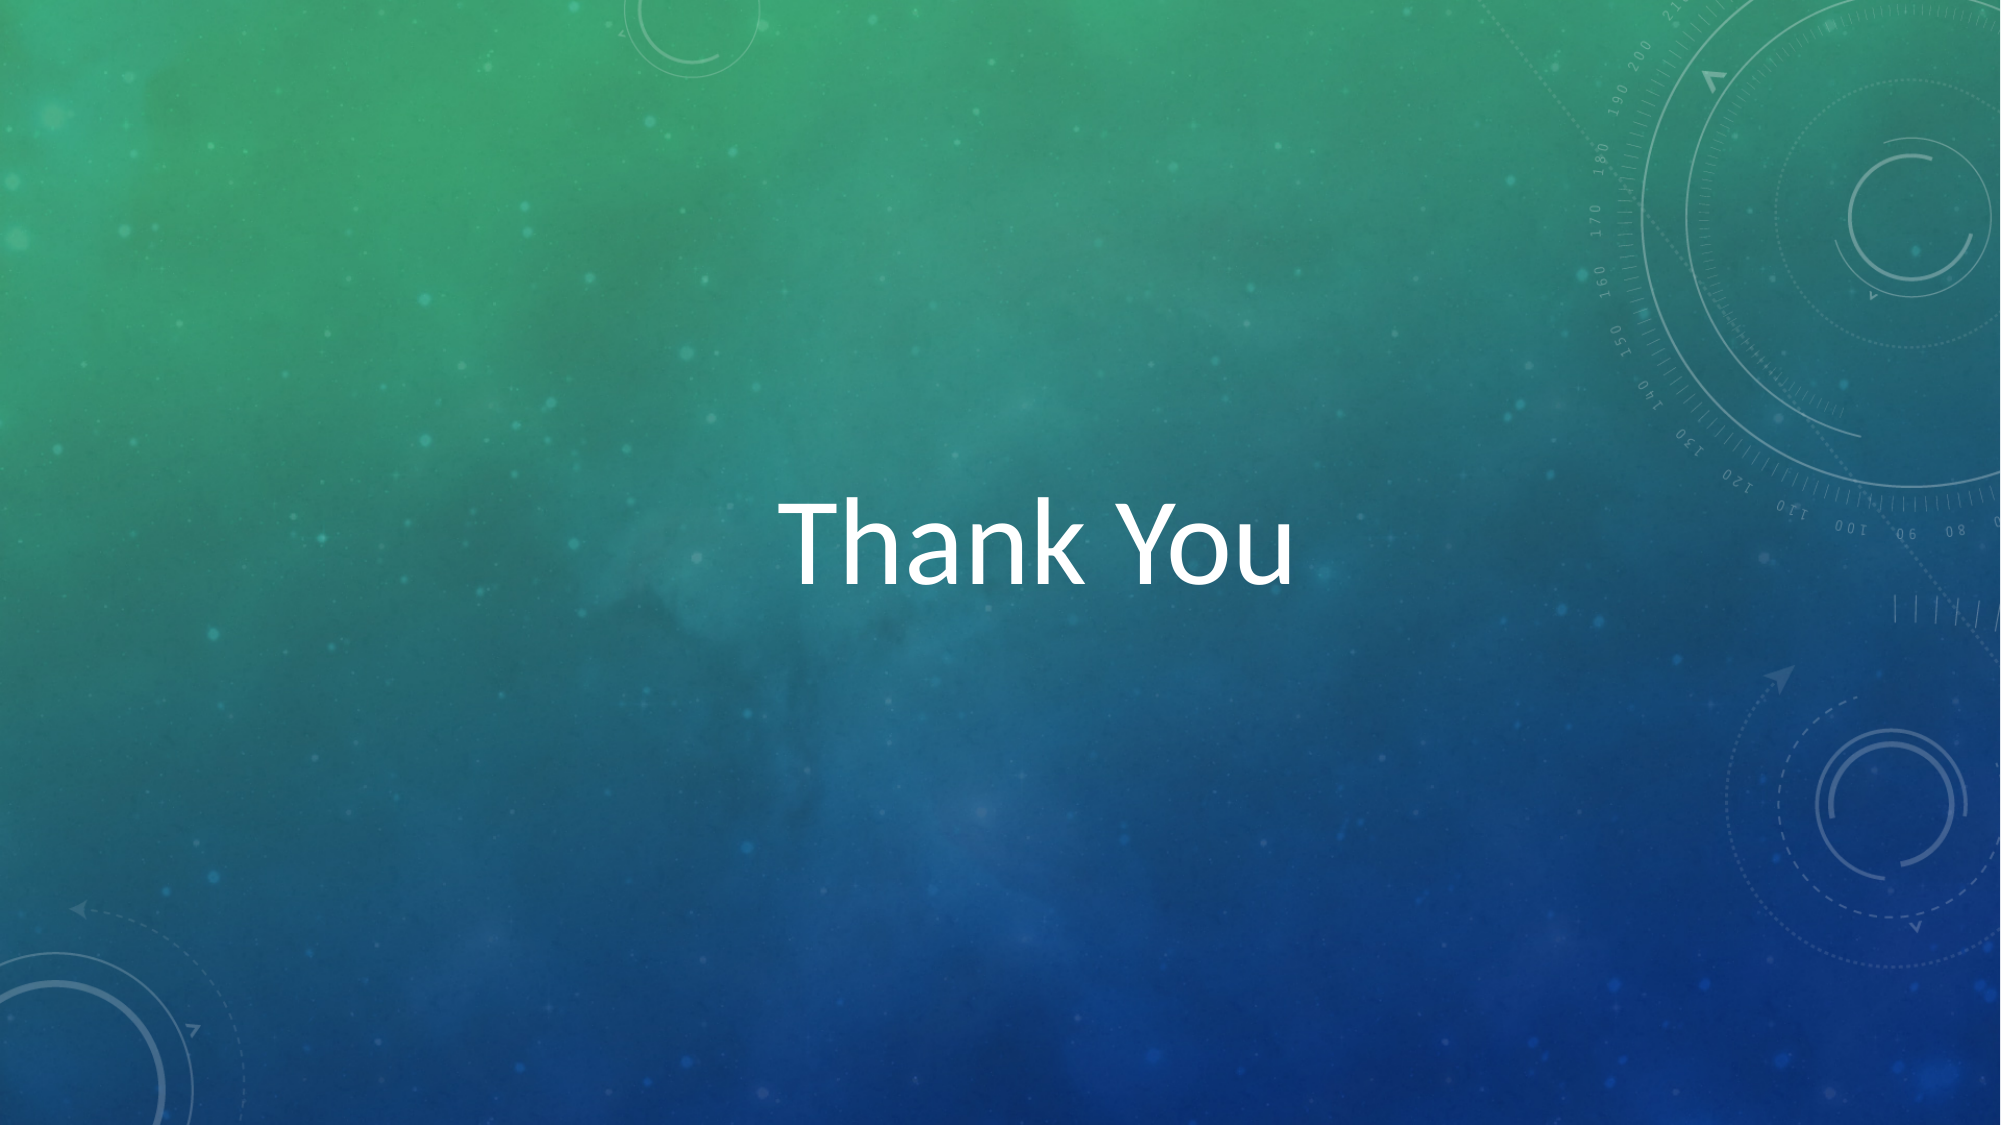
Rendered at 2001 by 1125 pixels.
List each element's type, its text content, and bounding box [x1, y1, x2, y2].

picture [0, 0, 2001, 1125]
text_box Thank You [763, 451, 1328, 617]
